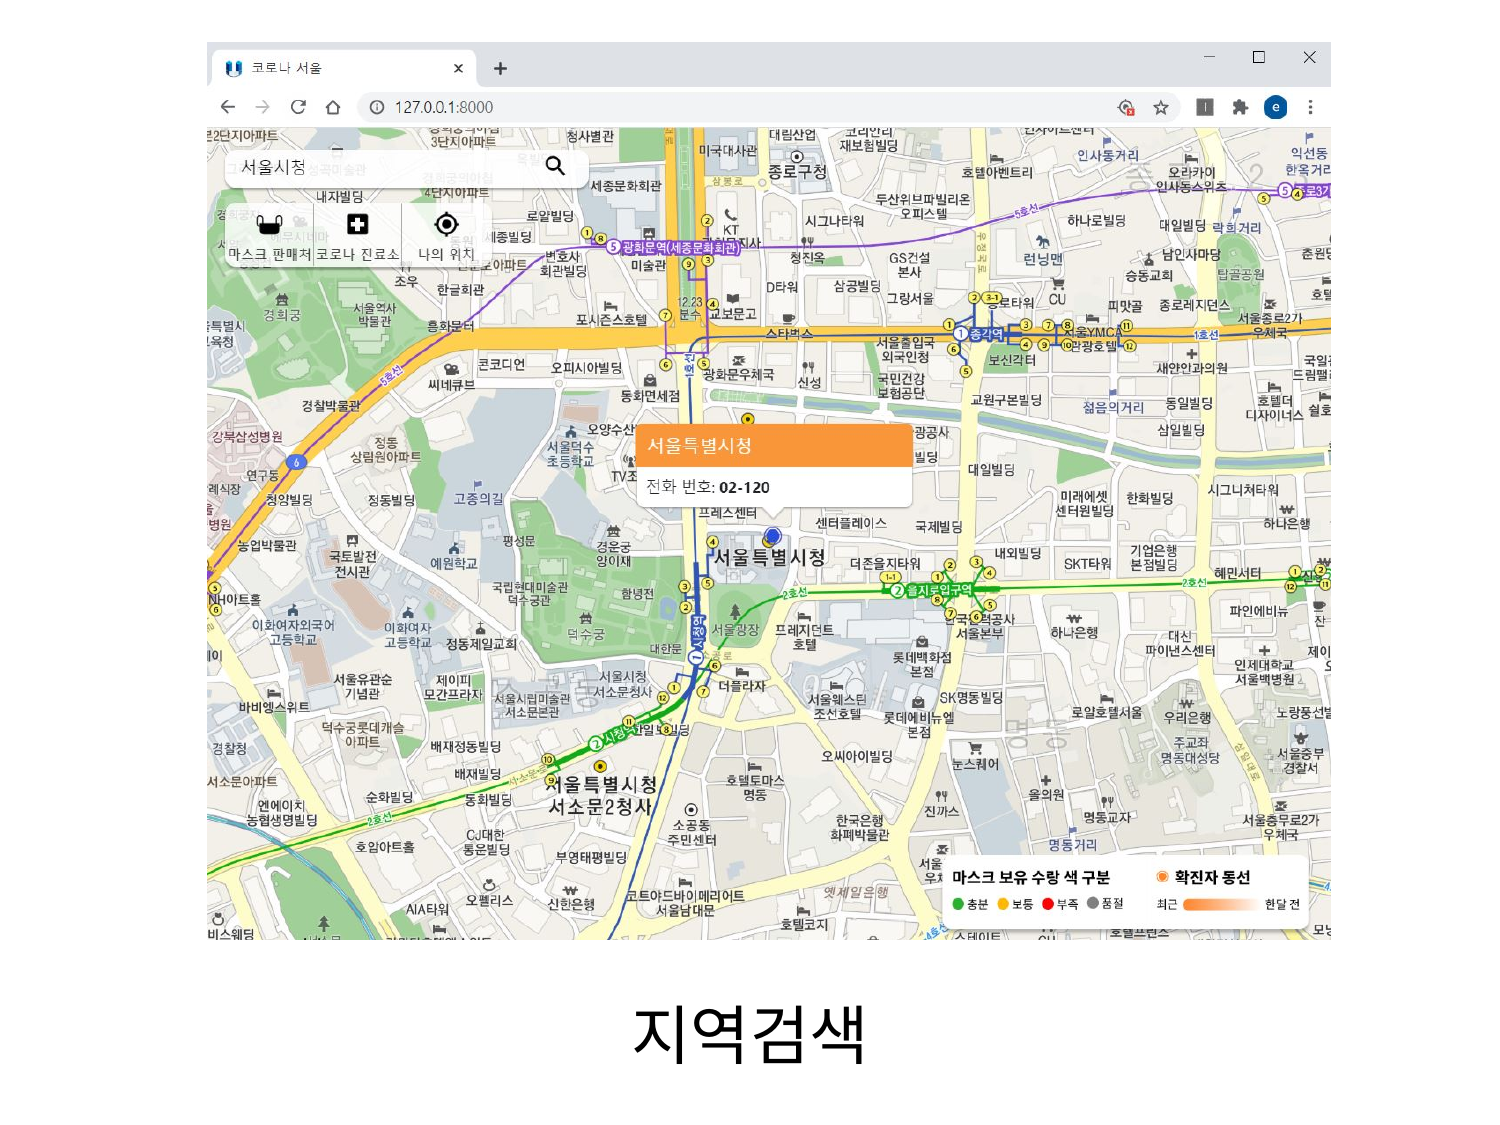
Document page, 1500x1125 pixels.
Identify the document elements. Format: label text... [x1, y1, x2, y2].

list 지역검색 [75, 262, 1425, 1083]
picture [207, 42, 1331, 940]
